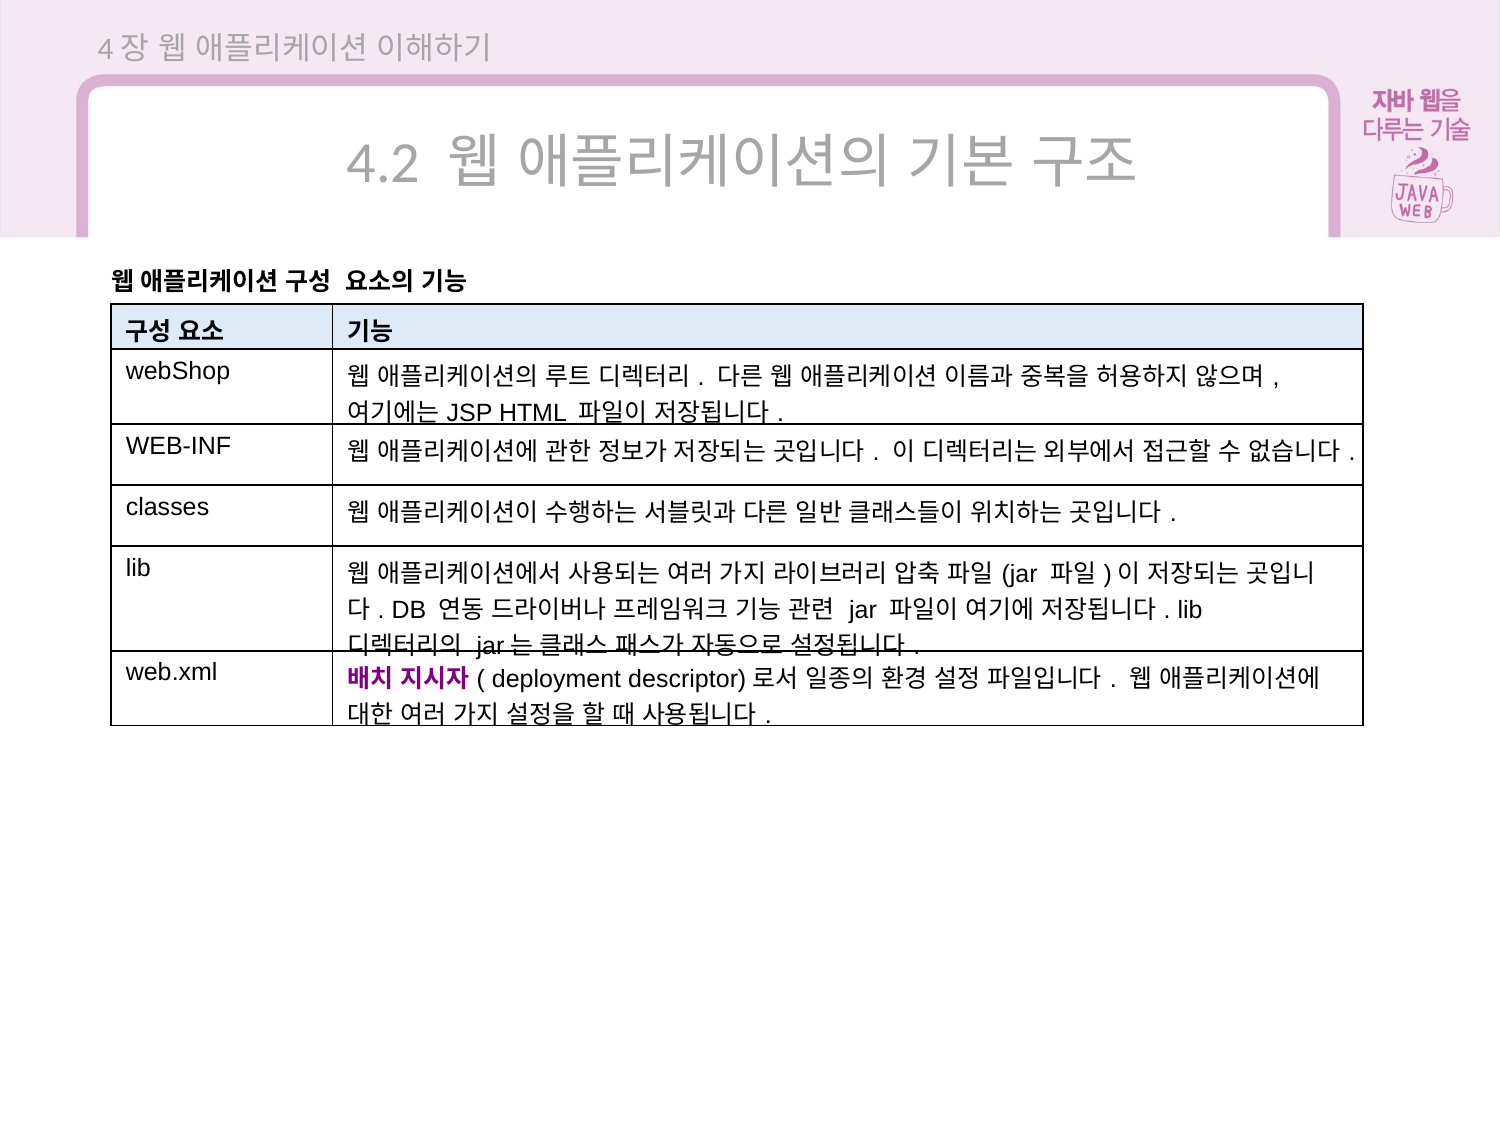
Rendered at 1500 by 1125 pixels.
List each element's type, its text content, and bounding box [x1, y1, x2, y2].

table_cell 웹 애플리케이션에서 사용되는 여러 가지 라이브러리 압축 파일(jar 파일)이 저장되는 곳입니다. DB 연동 드라이버나 프레임워크 기능 관련 jar 파일이 여기에 저장됩니다. lib 디렉터리의 jar는 클래스 패스가 자동으로 설정됩니다. [333, 547, 1362, 650]
text_box 4.2 웹 애플리케이션의 기본 구조 [217, 117, 1268, 202]
text_box 웹 애플리케이션 구성 요소의 기능 [96, 257, 1077, 303]
table_cell WEB-INF [112, 425, 332, 484]
text_box 4장 웹 애플리케이션 이해하기 [82, 0, 1133, 74]
table_cell web.xml [112, 652, 332, 725]
table_cell 웹 애플리케이션의 루트 디렉터리. 다른 웹 애플리케이션 이름과 중복을 허용하지 않으며, 여기에는JSP HTML 파일이 저장됩니다. [333, 350, 1362, 423]
table_header 기능 [333, 305, 1362, 348]
table_cell 웹 애플리케이션에 관한 정보가 저장되는 곳입니다. 이 디렉터리는 외부에서 접근할 수 없습니다. [333, 425, 1362, 484]
table_cell lib [112, 547, 332, 650]
table_cell classes [112, 486, 332, 545]
picture [0, 0, 1500, 1125]
table_header 구성 요소 [112, 305, 332, 348]
table_cell webShop [112, 350, 332, 423]
table_cell 웹 애플리케이션이 수행하는 서블릿과 다른 일반 클래스들이 위치하는 곳입니다. [333, 486, 1362, 545]
table_cell 배치 지시자( deployment descriptor)로서 일종의 환경 설정 파일입니다. 웹 애플리케이션에 대한 여러 가지 설정을 할 때 사용됩니다. [333, 652, 1362, 725]
